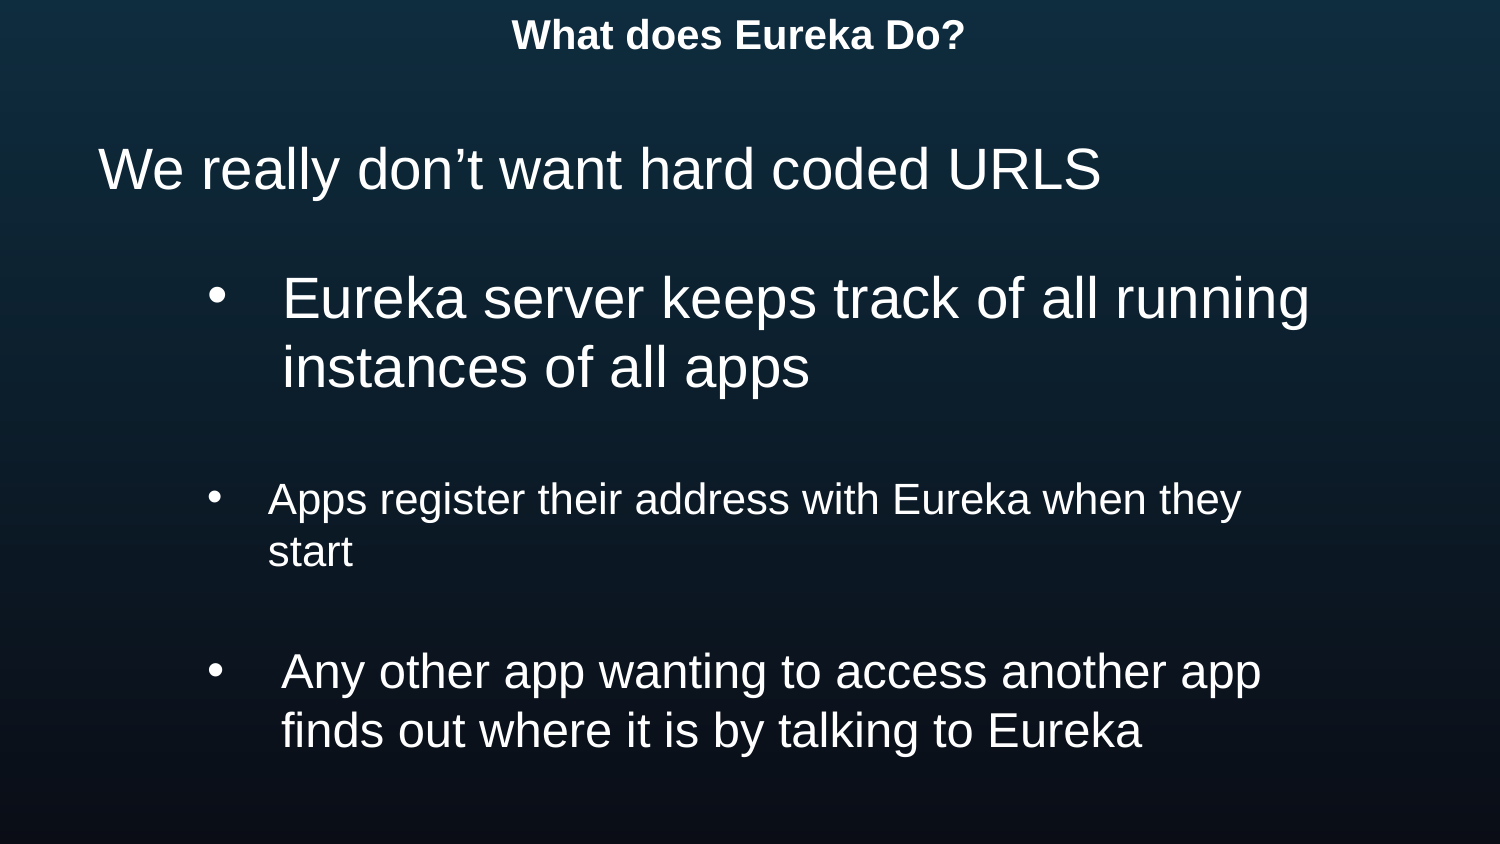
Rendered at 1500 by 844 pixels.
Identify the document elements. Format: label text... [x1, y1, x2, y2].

title What does Eureka Do? [50, 0, 1428, 75]
text_box Eureka server keeps track of all running instances of all apps [192, 252, 1374, 455]
text_box Apps register their address with Eureka when they start [192, 463, 1338, 583]
list We really don’t want hard coded URLS [83, 124, 1446, 277]
text_box Any other app wanting to access another app finds out where it is by talking to Eureka [192, 632, 1300, 797]
